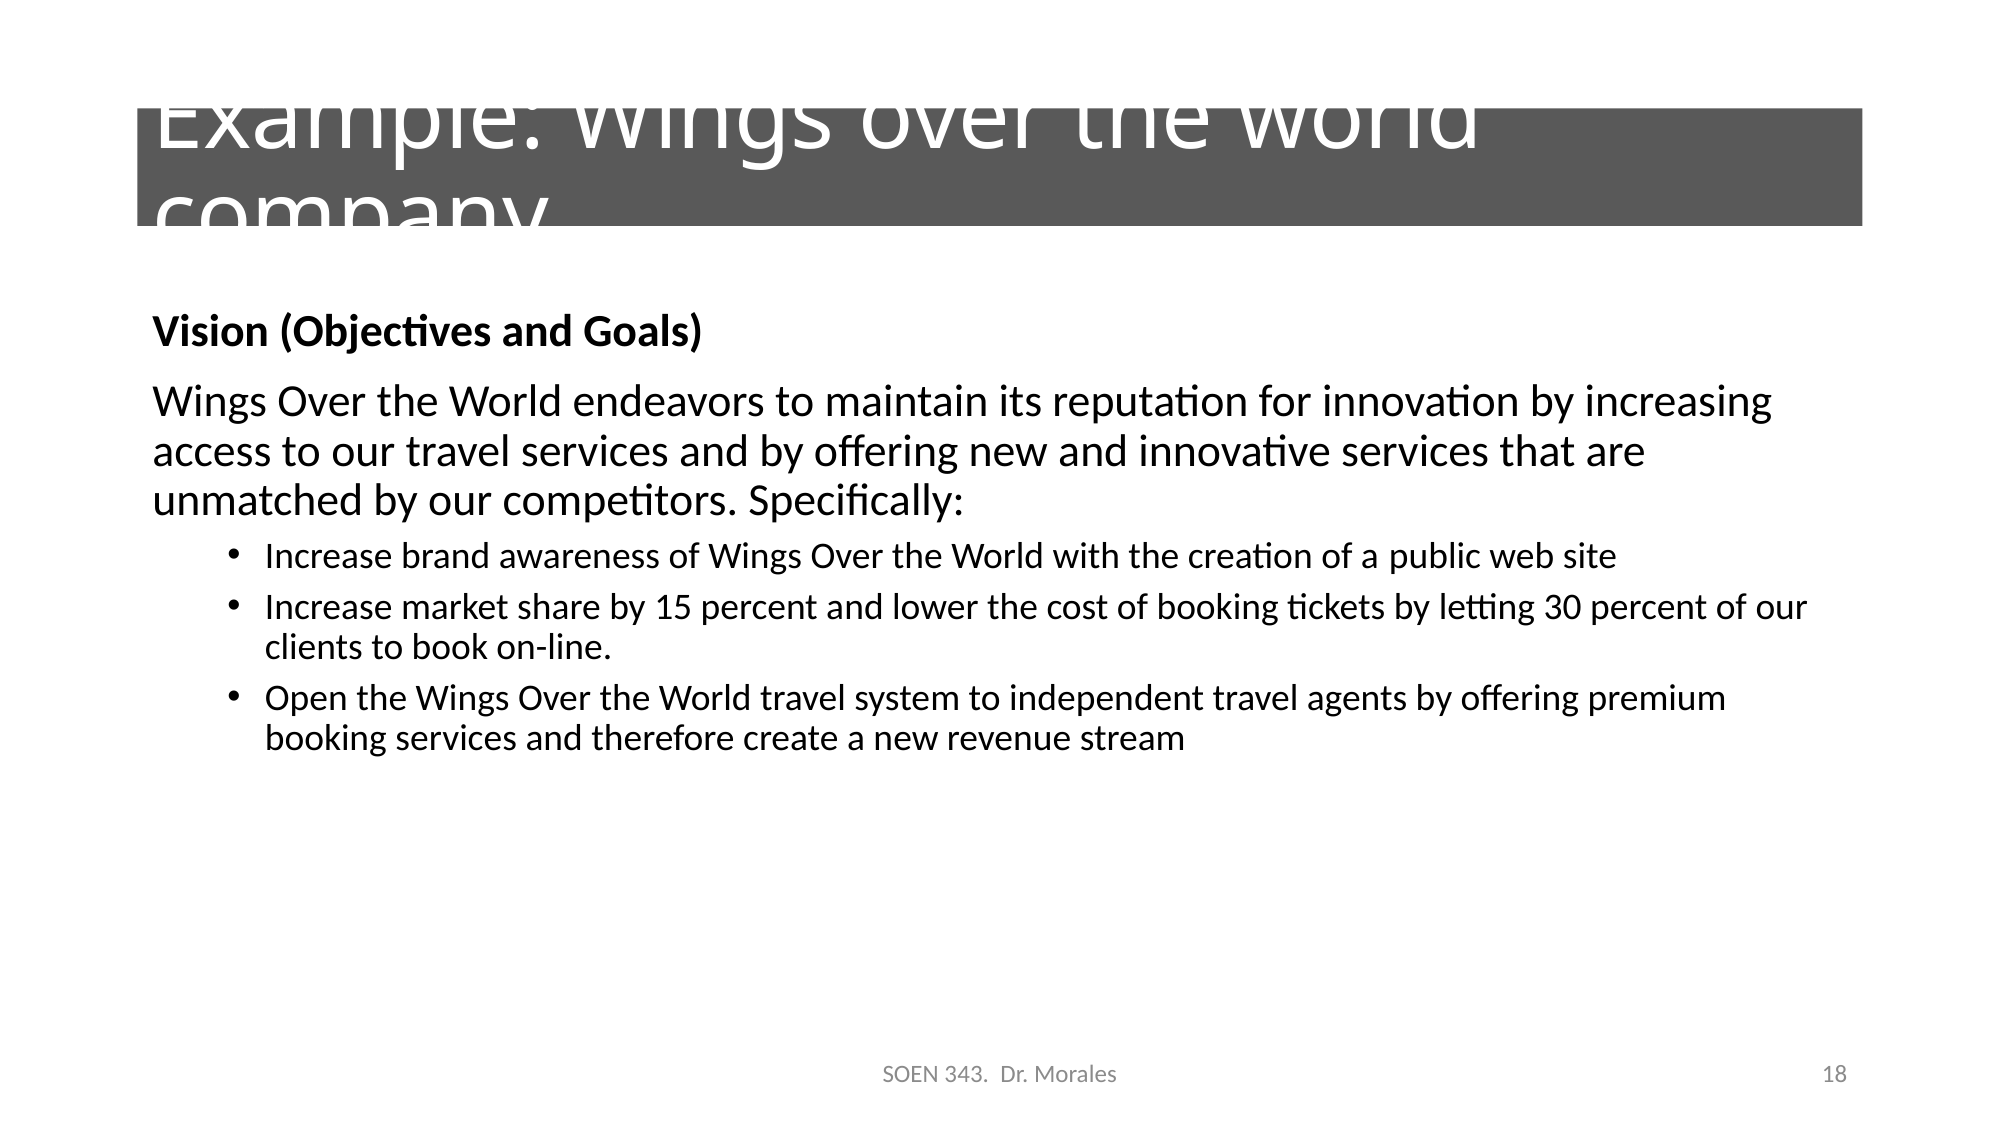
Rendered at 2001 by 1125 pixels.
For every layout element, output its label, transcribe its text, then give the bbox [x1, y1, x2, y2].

list Vision (Objectives and Goals) Wings Over the World endeavors to maintain its reputation for innovation by increasing access to our travel services and by offering new and innovative services that are unmatched by our competitors. Specifically: Increase brand awareness of Wings Over the World with the creation of a public web site Increase market share by 15 percent and lower the cost of booking tickets by letting 30 percent of our clients to book on-line. Open the Wings Over the World travel system to independent travel agents by offering premium booking services and therefore create a new revenue stream [137, 299, 1863, 1014]
footer SOEN 343. Dr. Morales [662, 1042, 1338, 1103]
title Example: Wings over the world company [137, 59, 1863, 278]
slide_number 18 [1412, 1042, 1863, 1103]
